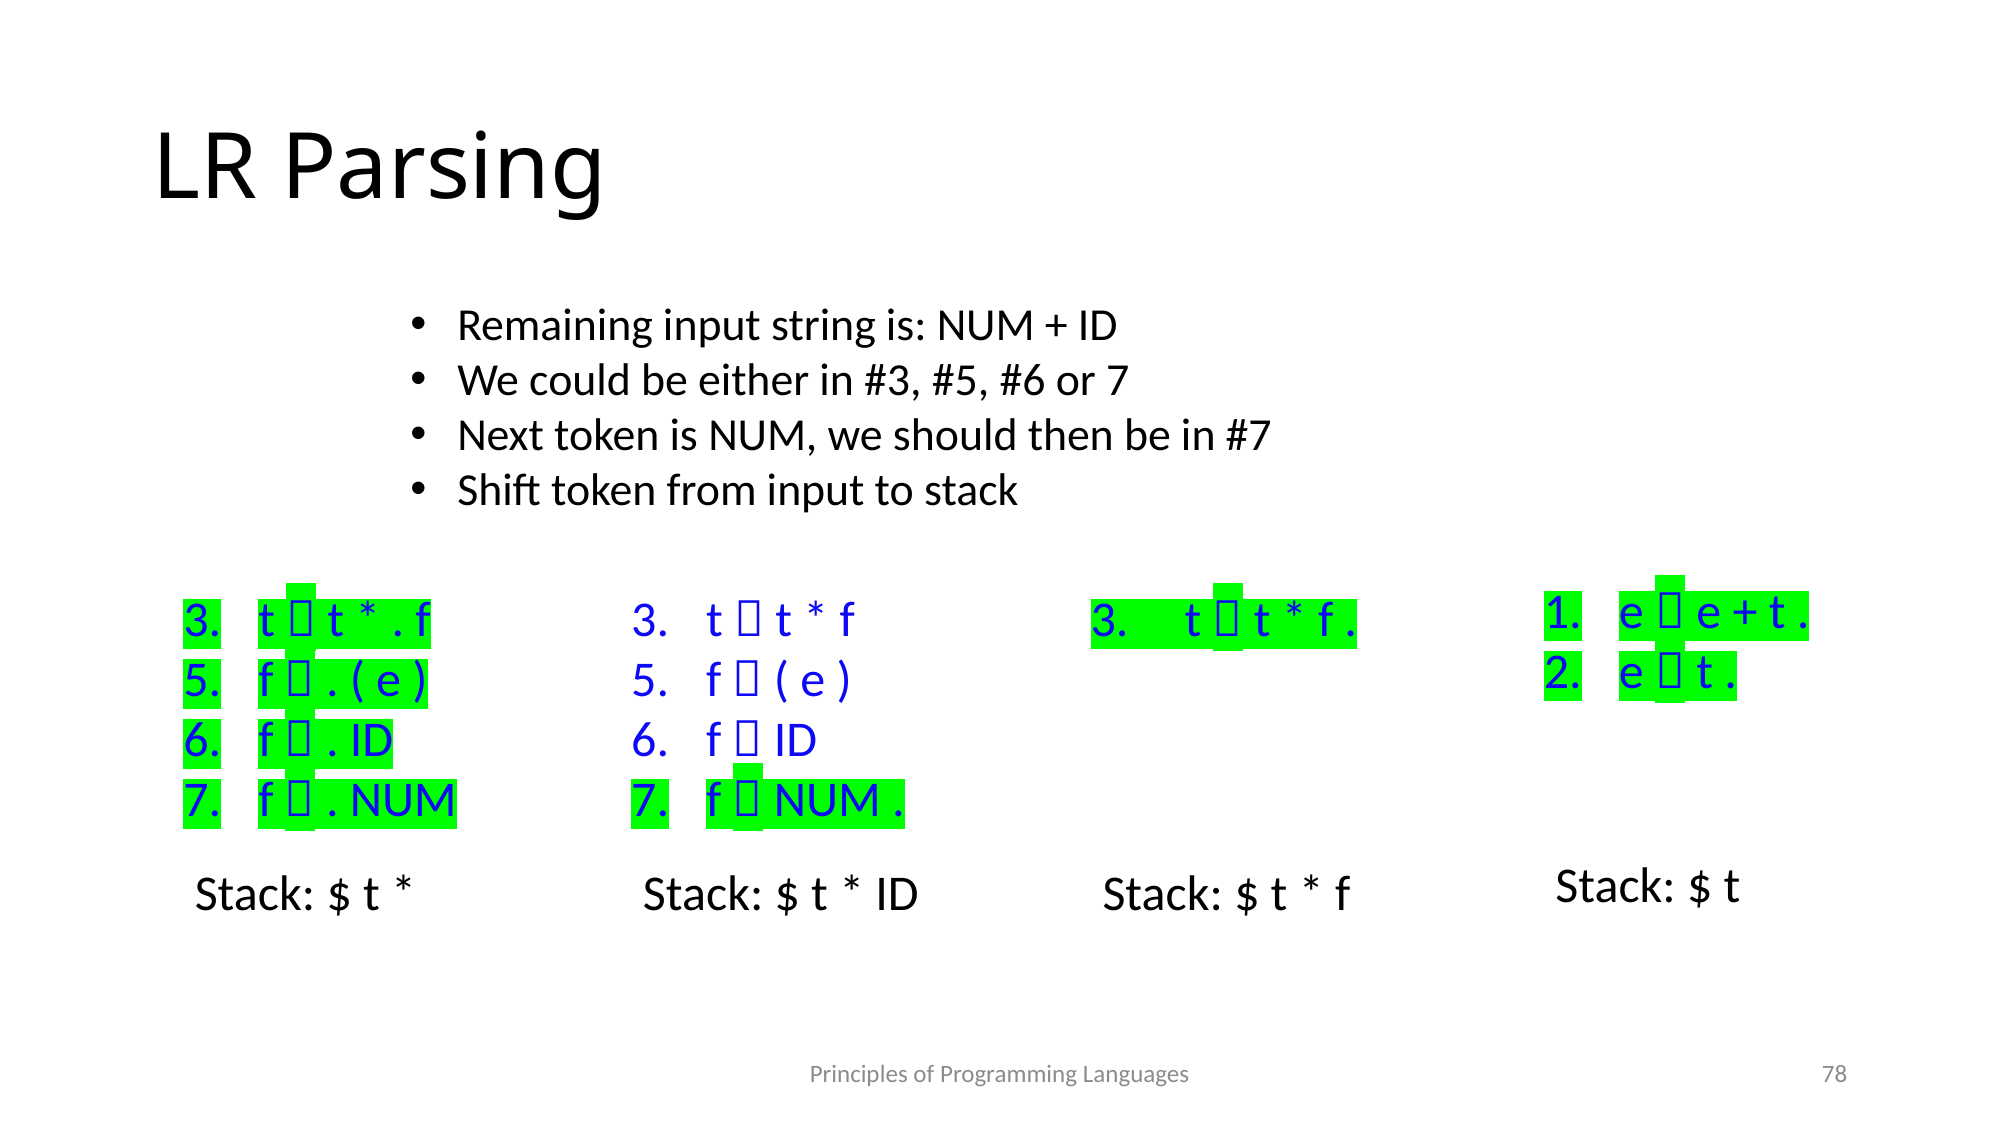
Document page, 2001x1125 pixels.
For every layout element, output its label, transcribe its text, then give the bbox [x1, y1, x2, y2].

text_box Stack: $ t * [180, 853, 432, 929]
title LR Parsing [137, 59, 1863, 278]
text_box 3. t  t * f . [1075, 579, 1373, 654]
text_box Stack: $ t * f [1087, 853, 1366, 929]
text_box t  t * f f  ( e ) f  ID f  NUM . [616, 579, 920, 834]
footer Principles of Programming Languages [662, 1042, 1338, 1103]
text_box e  e + t . e  t . [1529, 570, 1825, 706]
slide_number 78 [1412, 1042, 1863, 1103]
text_box Stack: $ t [1540, 845, 1756, 920]
text_box Remaining input string is: NUM + ID We could be either in #3, #5, #6 or 7 Next token is NUM, we should then be in #7 Shift token from input to stack [395, 287, 1547, 522]
text_box Stack: $ t * ID [628, 853, 934, 929]
text_box t  t * . f f  . ( e ) f  . ID f  . NUM [168, 579, 472, 834]
